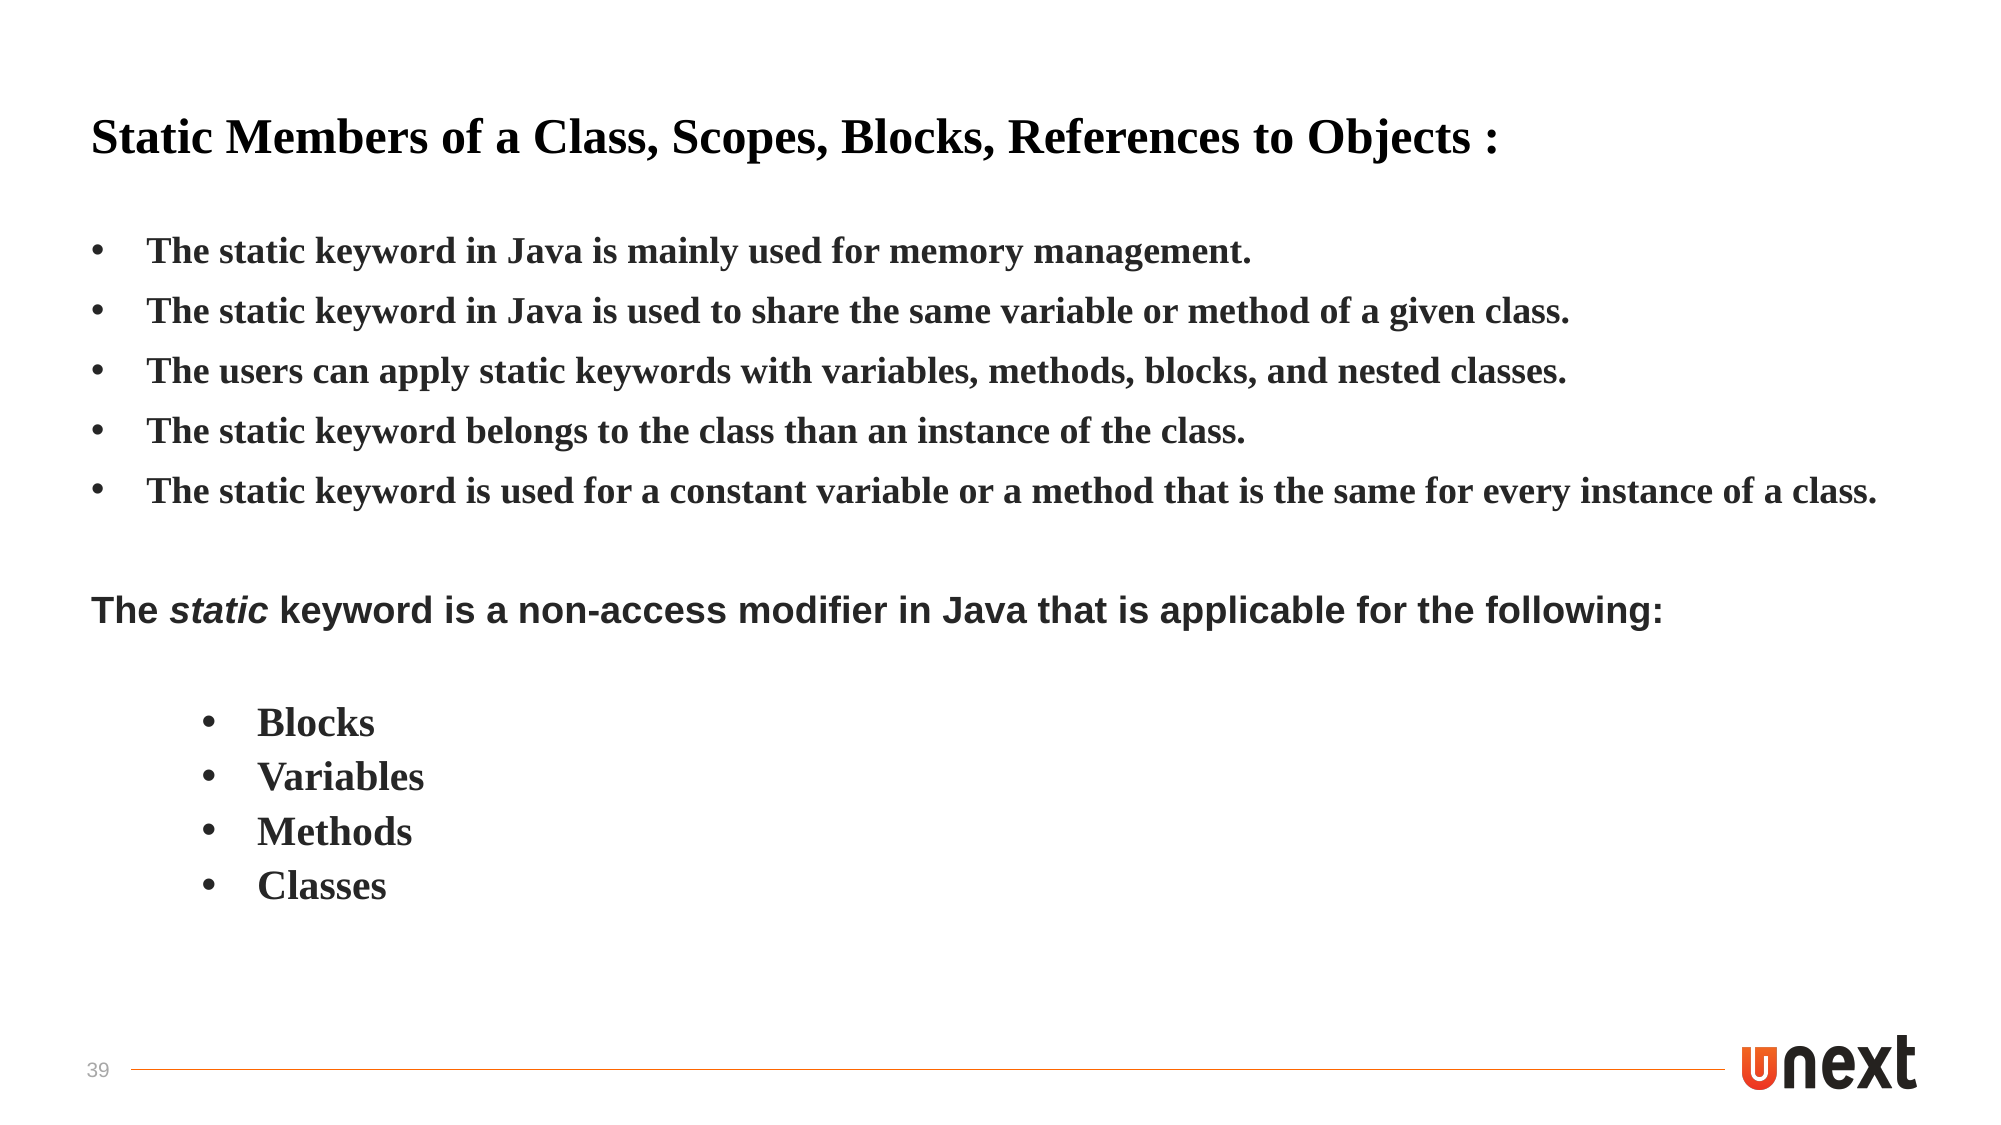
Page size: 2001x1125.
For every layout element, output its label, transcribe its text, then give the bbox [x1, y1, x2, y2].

list The static keyword in Java is mainly used for memory management. The static keyword in Java is used to share the same variable or method of a given class. The users can apply static keywords with variables, methods, blocks, and nested classes. The static keyword belongs to the class than an instance of the class. The static keyword is used for a constant variable or a method that is the same for every instance of a class. The static keyword is a non-access modifier in Java that is applicable for the following: Blocks Variables Methods Classes [76, 223, 1924, 921]
slide_number 39 [48, 1047, 110, 1091]
picture [1742, 1035, 1917, 1090]
title Static Members of a Class, Scopes, Blocks, References to Objects : [76, 78, 1924, 196]
